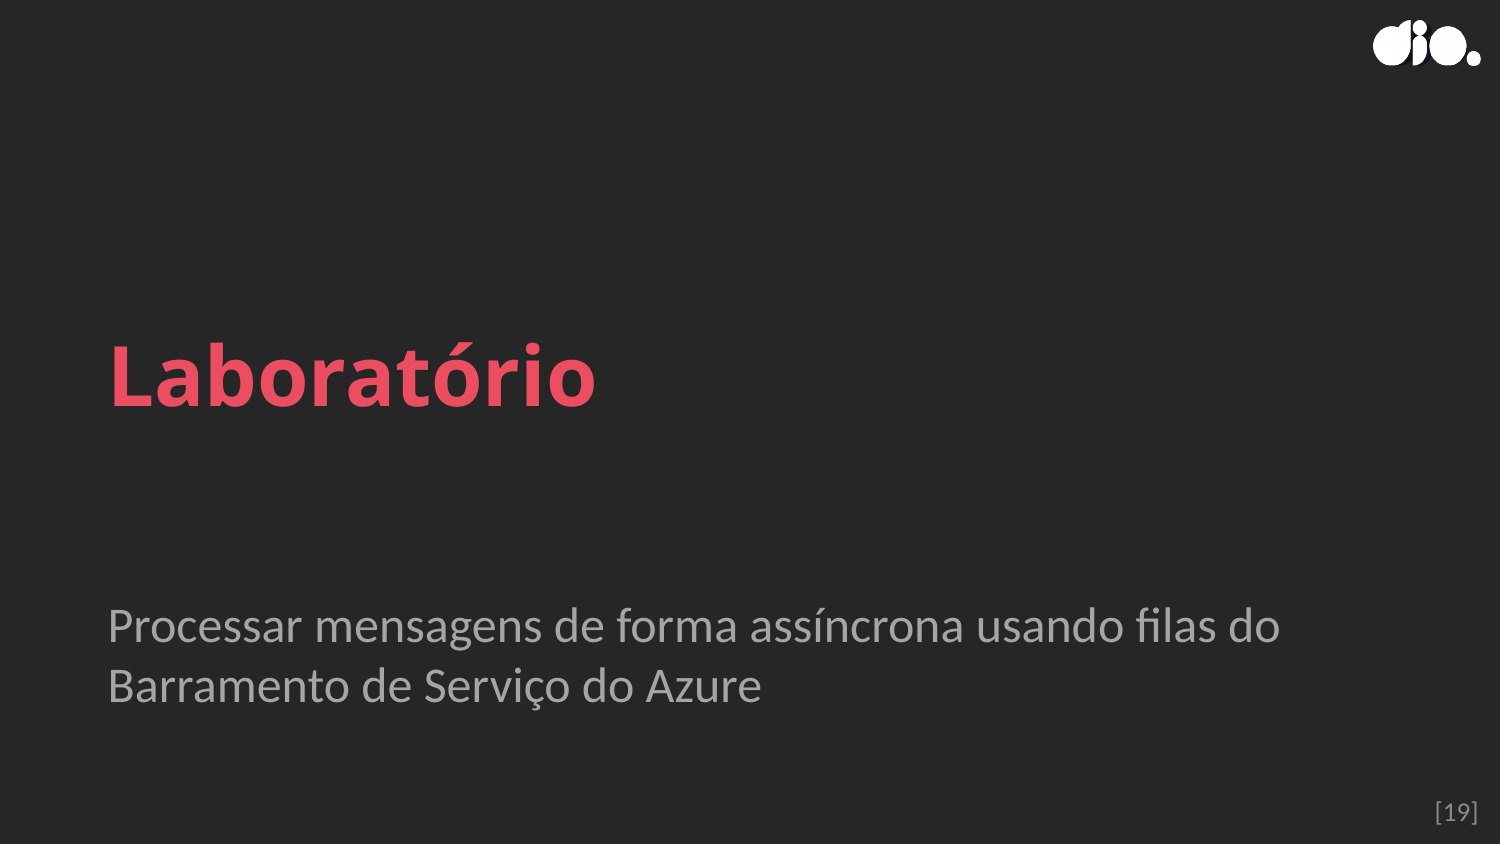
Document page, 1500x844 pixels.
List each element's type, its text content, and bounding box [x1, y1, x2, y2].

text_box Processar mensagens de forma assíncrona usando filas do Barramento de Serviço do Azure [92, 619, 1309, 685]
picture [1373, 20, 1481, 66]
text_box Laboratório [92, 292, 1309, 558]
slide_number [19] [1403, 779, 1494, 844]
